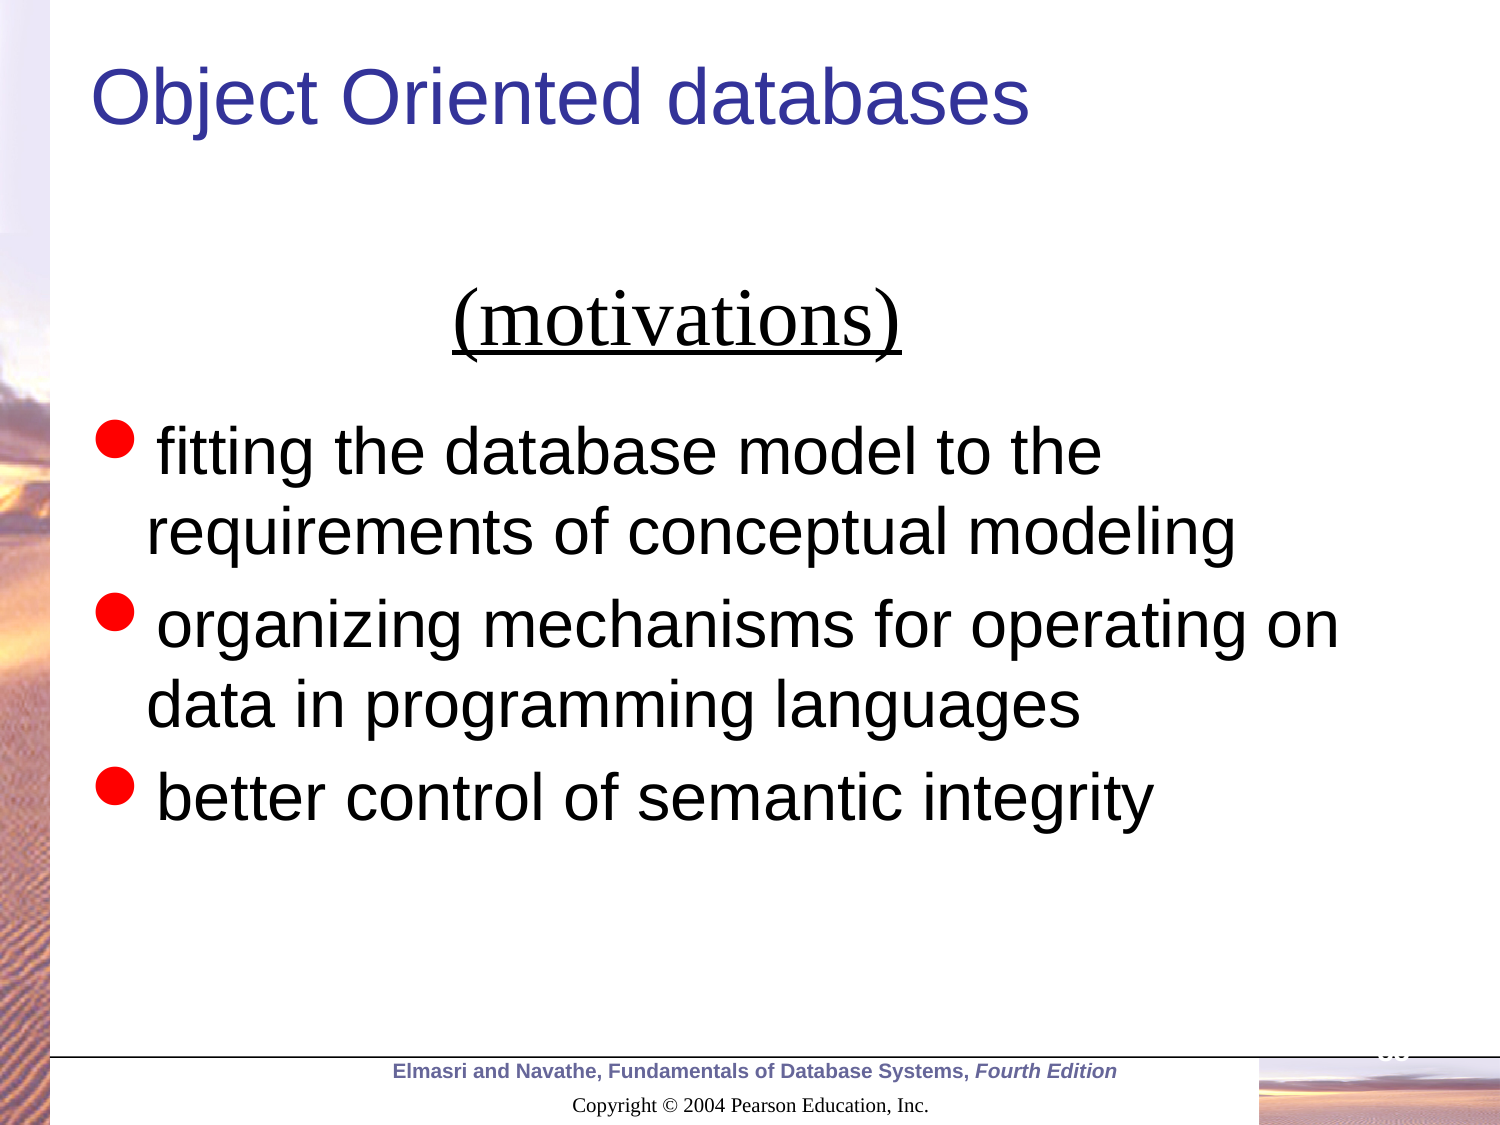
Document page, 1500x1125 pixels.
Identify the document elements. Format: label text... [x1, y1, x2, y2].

title Object Oriented databases [75, 37, 1350, 225]
picture [0, 0, 50, 1125]
picture [1259, 1058, 1500, 1125]
text_box (motivations) [436, 254, 918, 370]
list fitting the database model to the requirements of conceptual modeling organizing mechanisms for operating on data in programming languages better control of semantic integrity [75, 399, 1425, 1005]
slide_number 35 [1074, 1024, 1425, 1103]
